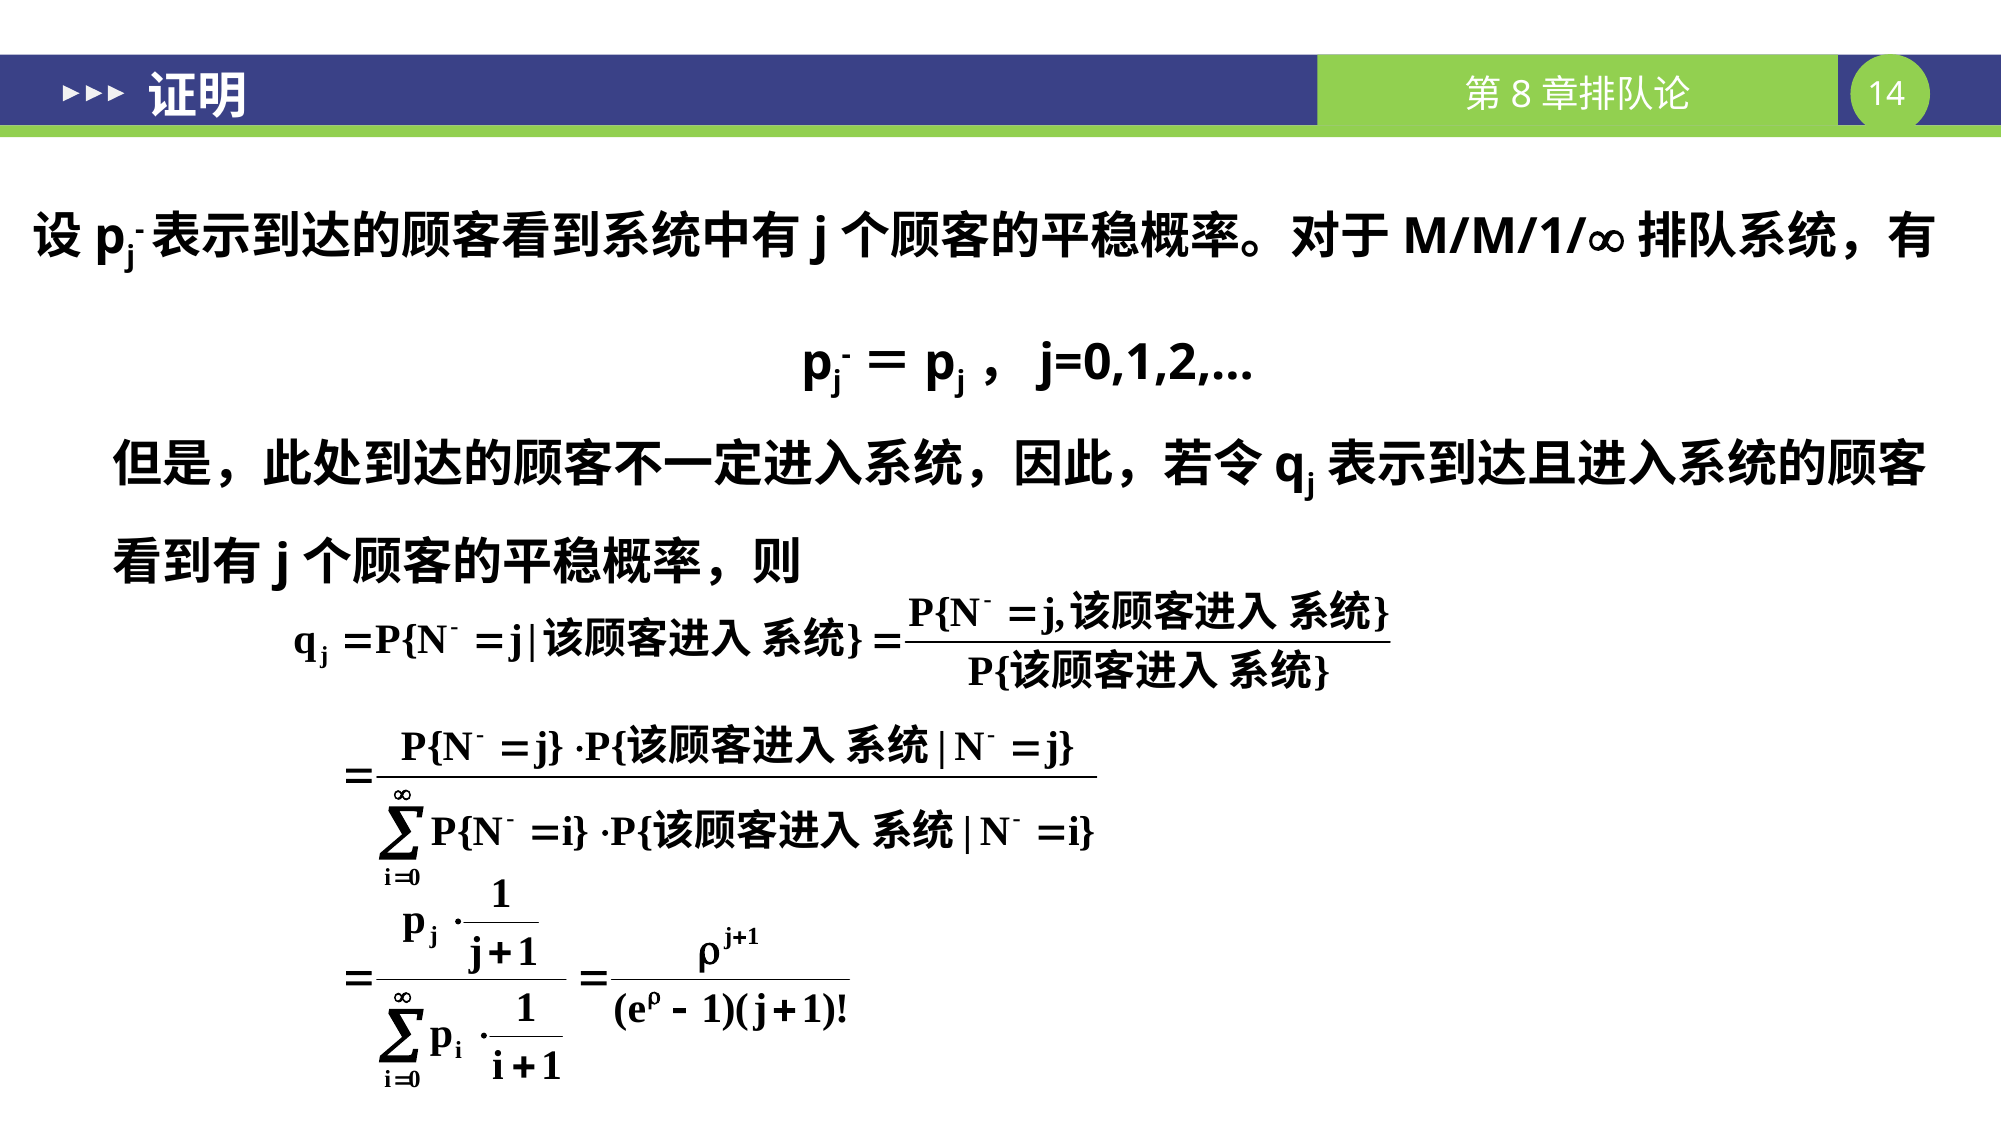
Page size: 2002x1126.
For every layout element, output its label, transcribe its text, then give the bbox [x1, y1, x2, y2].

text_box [335, 714, 1105, 894]
text_box pj-＝pj，j=0,1,2,… 但是，此处到达的顾客不一定进入系统，因此，若令qj表示到达且进入系统的顾客看到有j个顾客的平稳概率，则 [98, 287, 1957, 598]
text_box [287, 579, 1399, 703]
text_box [335, 864, 858, 1096]
title 证明 [127, 57, 1003, 129]
list 设pj-表示到达的顾客看到系统中有j个顾客的平稳概率。对于M/M/1/排队系统，有 [0, 159, 1958, 338]
